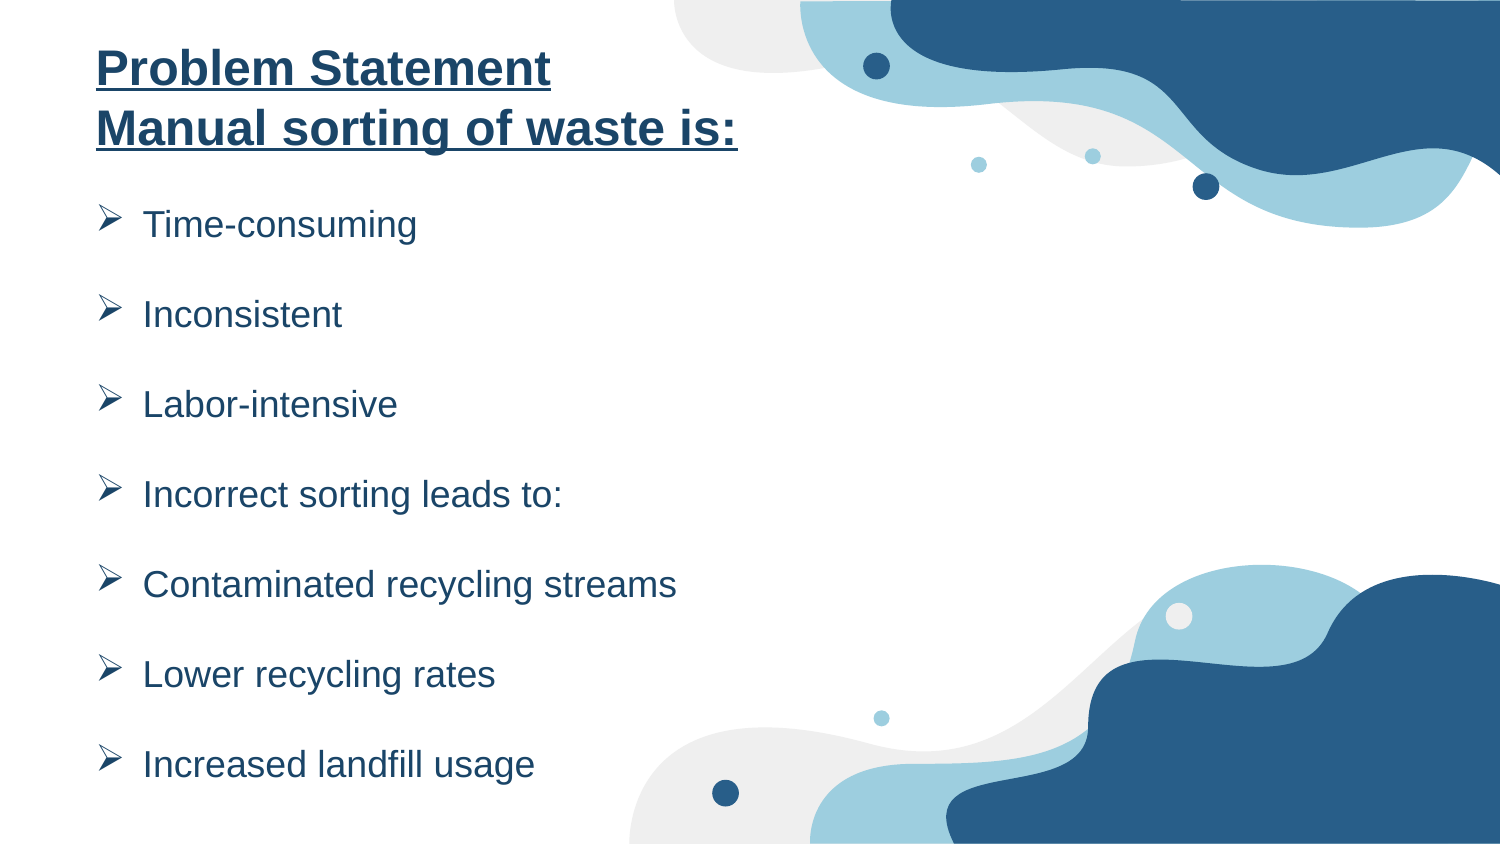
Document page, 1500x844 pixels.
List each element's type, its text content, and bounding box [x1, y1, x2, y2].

text_box [41, 0, 1266, 444]
text_box Problem Statement Manual sorting of waste is: Time-consuming Inconsistent Labor-intensive Incorrect sorting leads to: Contaminated recycling streams Lower recycling rates Increased landfill usage [80, 28, 1391, 808]
